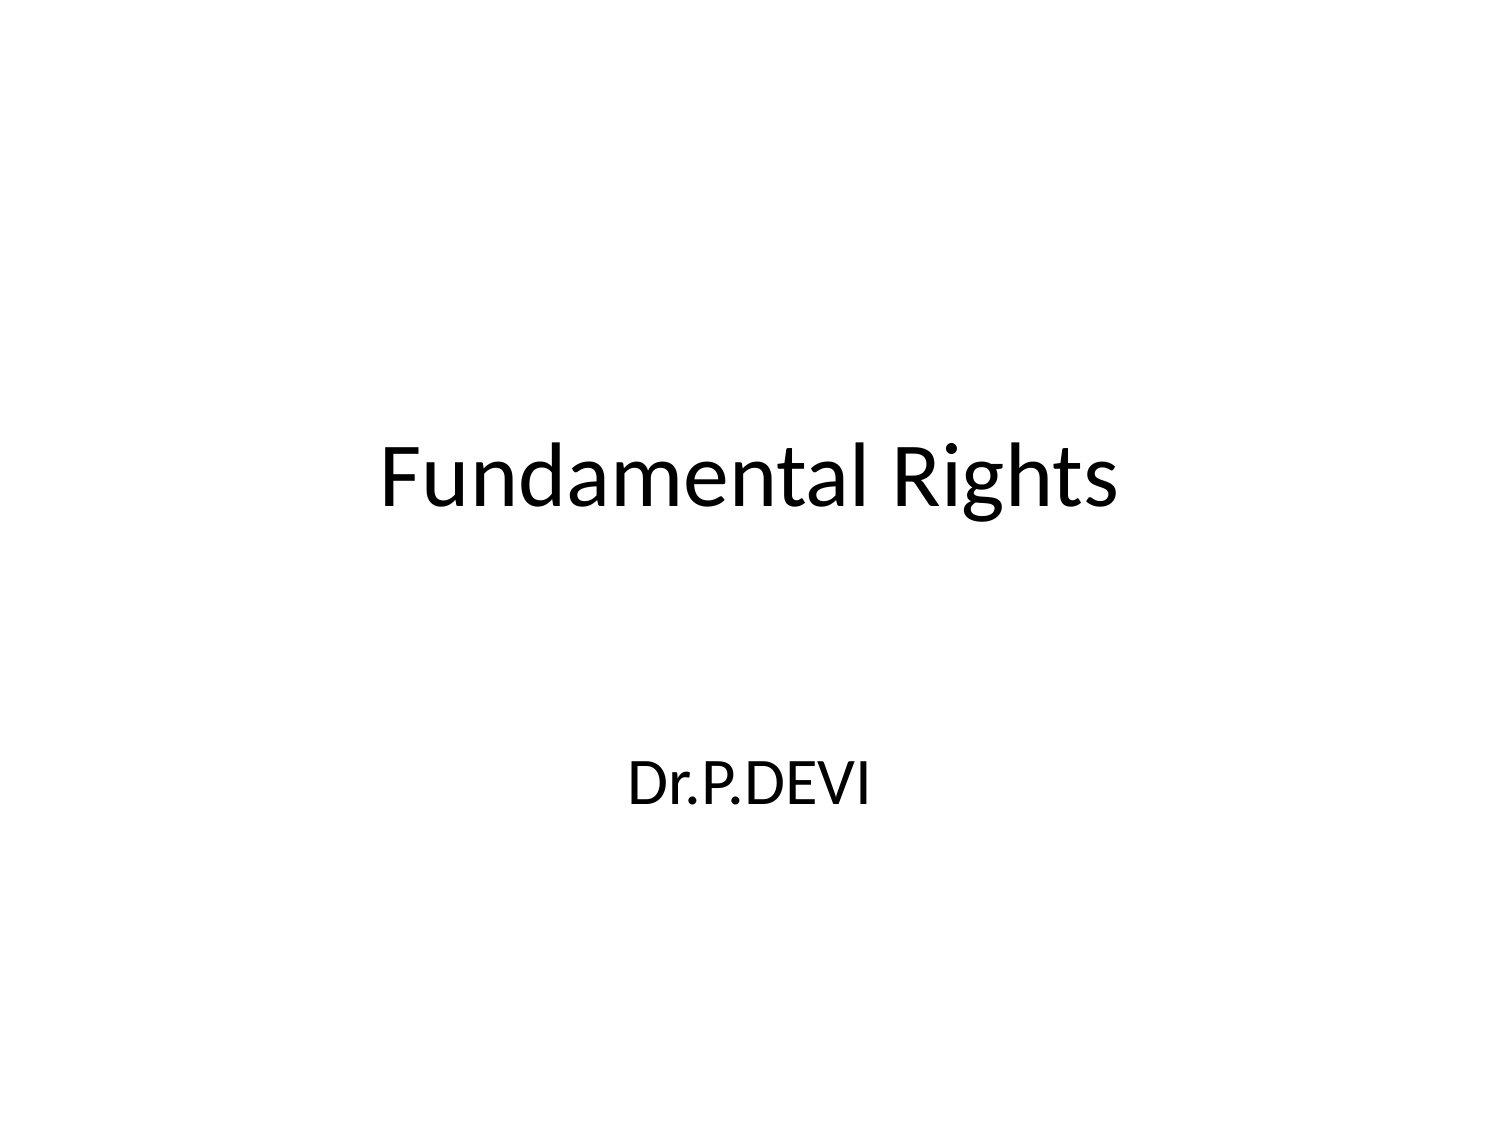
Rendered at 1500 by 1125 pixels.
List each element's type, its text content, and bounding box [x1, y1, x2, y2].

title Fundamental Rights [112, 349, 1388, 591]
subtitle Dr.P.DEVI [225, 637, 1275, 925]
